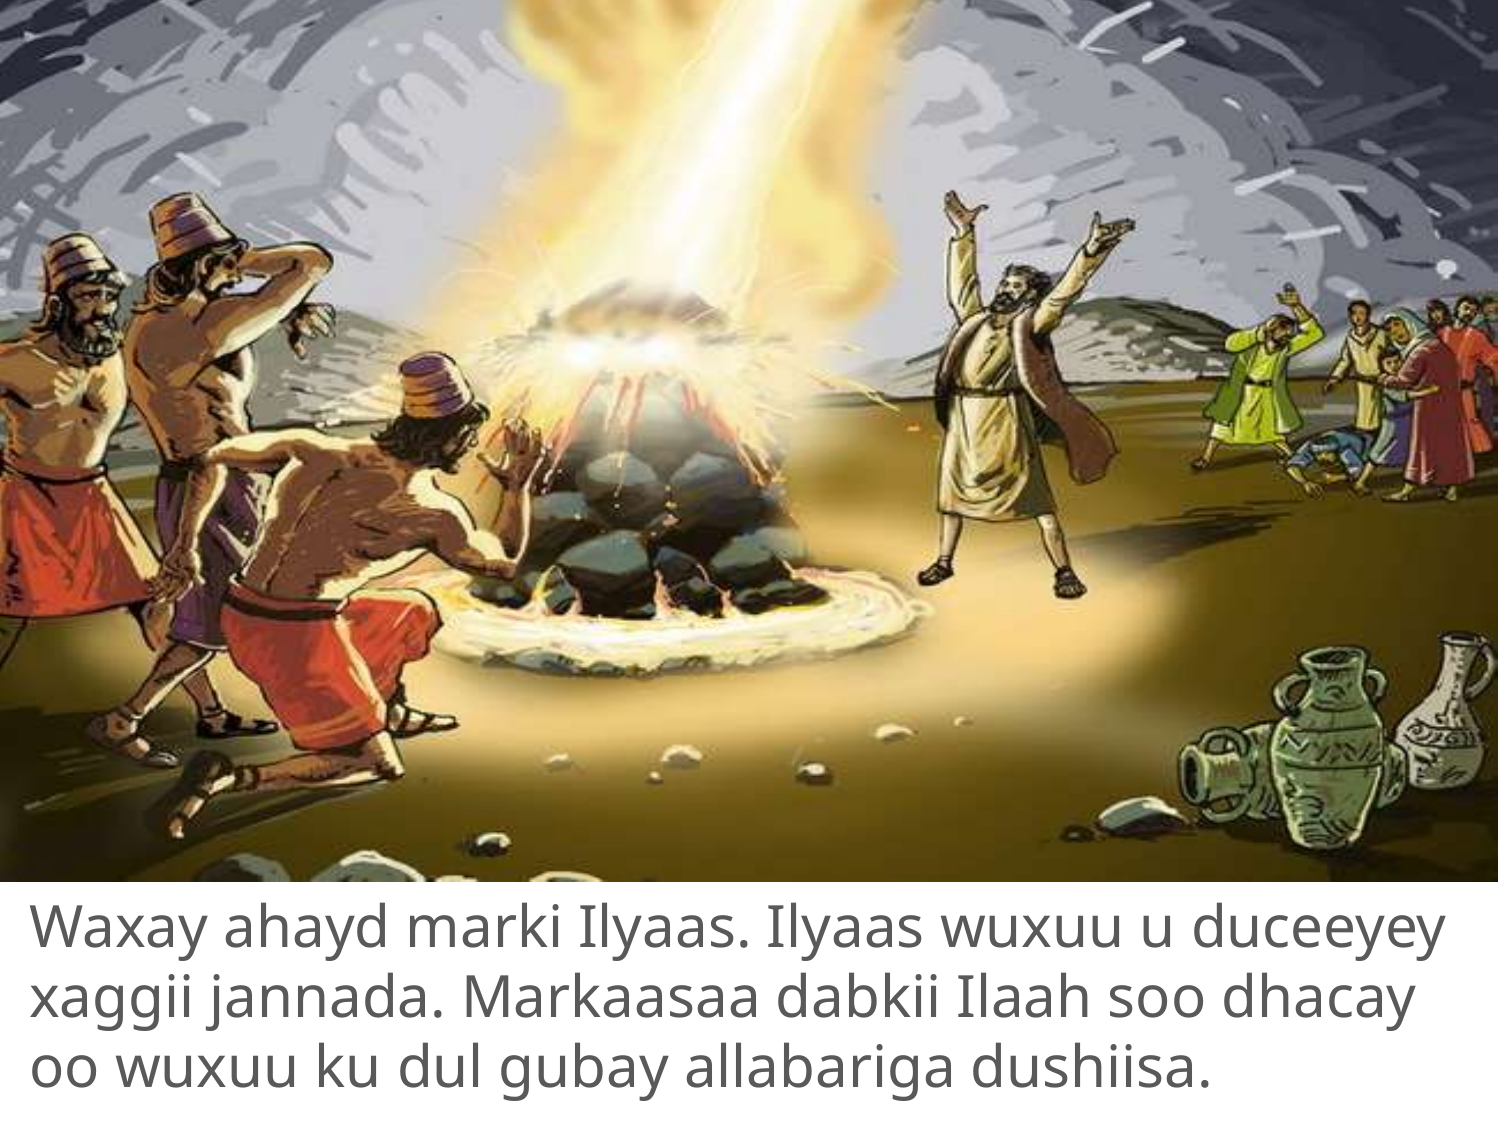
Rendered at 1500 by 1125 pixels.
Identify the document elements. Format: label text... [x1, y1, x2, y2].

picture [0, 0, 1498, 882]
text_box Waxay ahayd marki Ilyaas. Ilyaas wuxuu u duceeyey xaggii jannada. Markaasaa dabkii Ilaah soo dhacay oo wuxuu ku dul gubay allabariga dushiisa. [14, 886, 1500, 1107]
